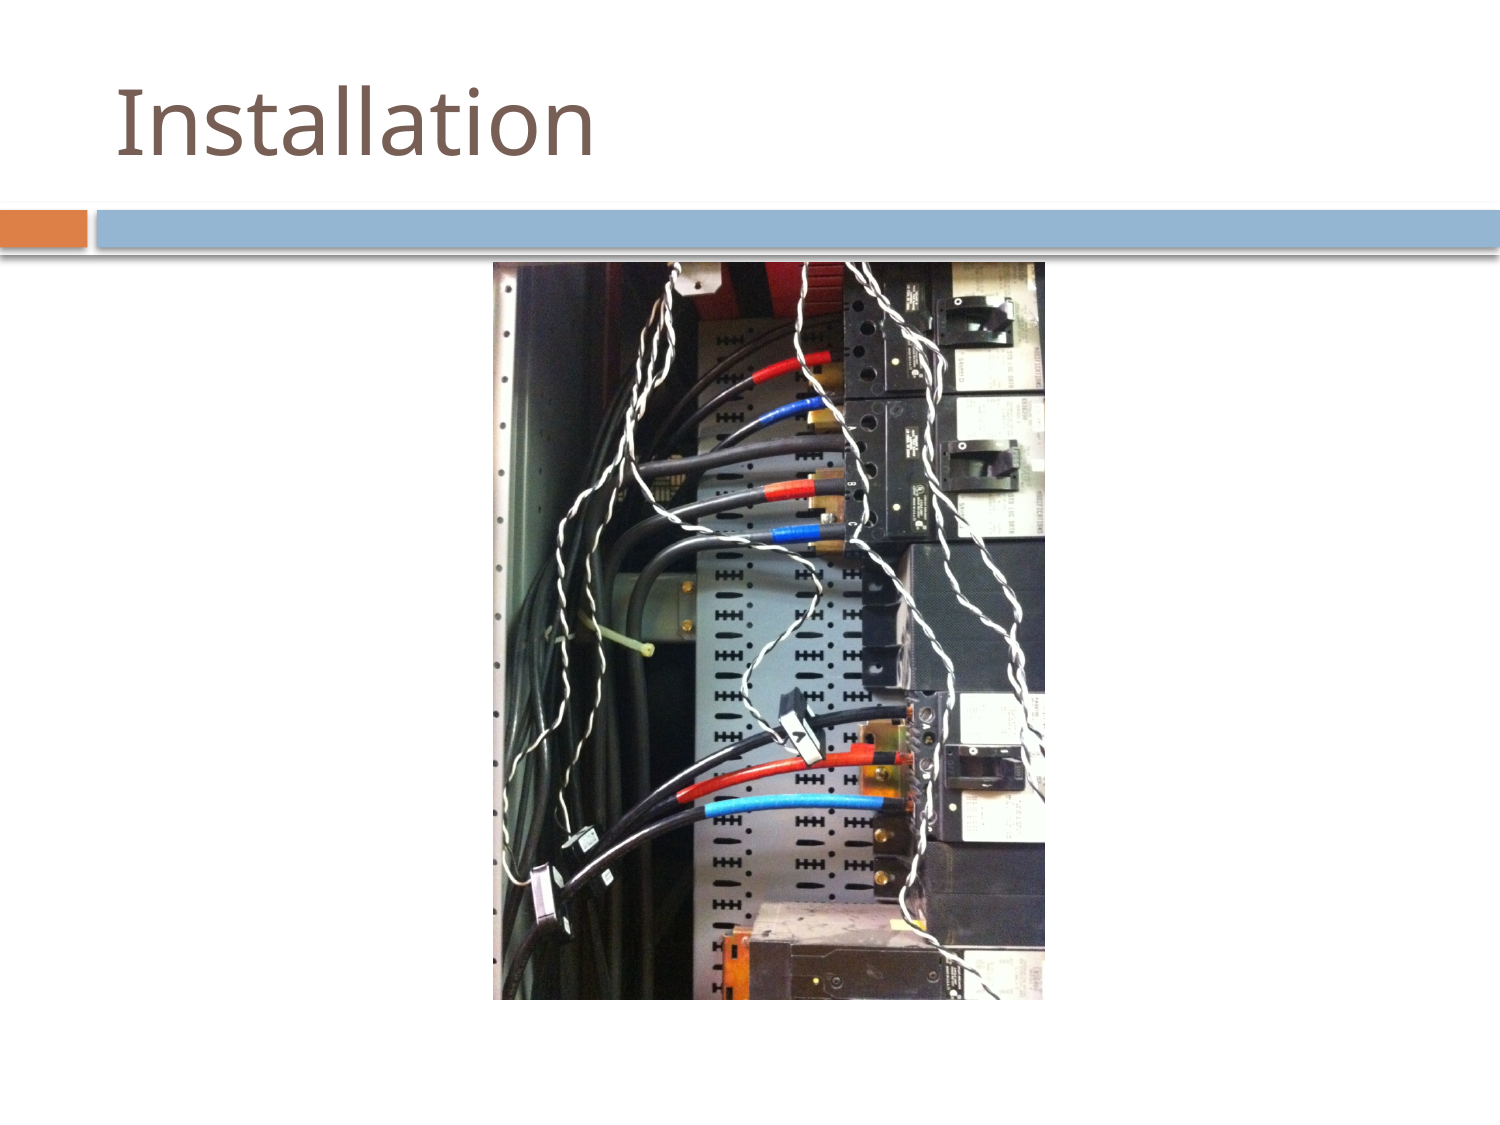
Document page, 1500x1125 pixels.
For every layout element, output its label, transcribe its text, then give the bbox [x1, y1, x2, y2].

title Installation [100, 37, 1438, 200]
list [493, 262, 1045, 1001]
